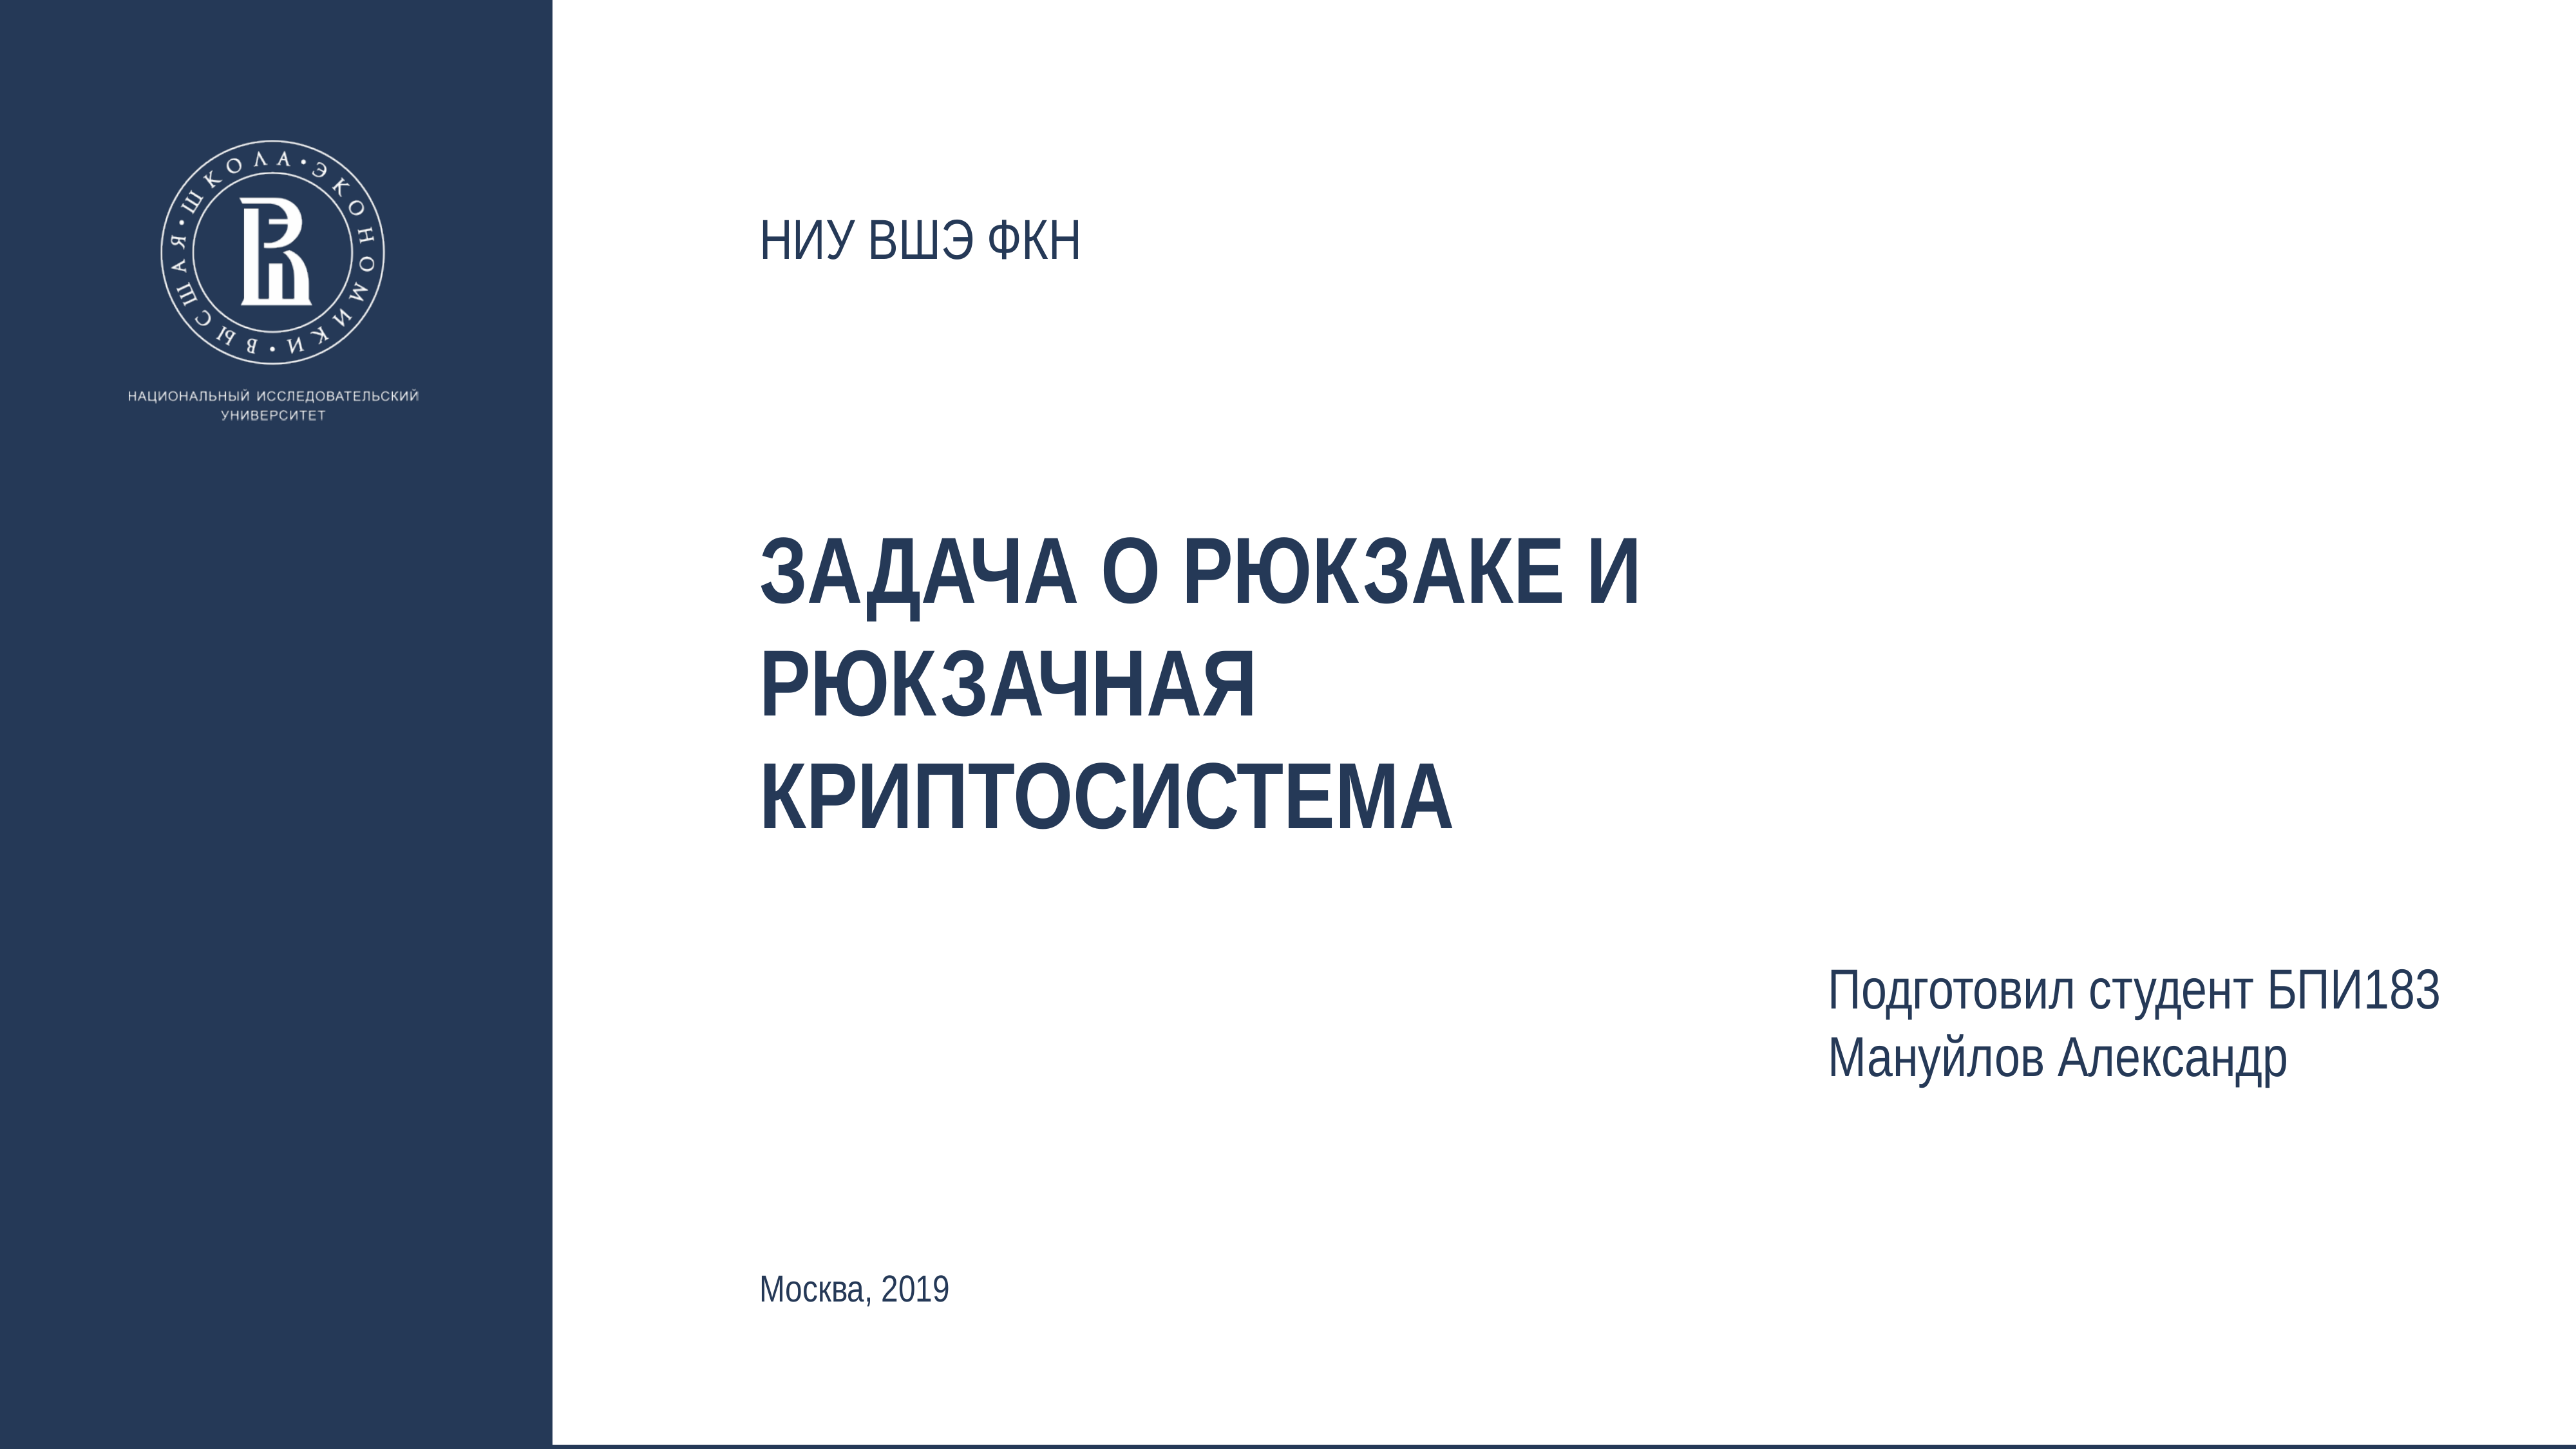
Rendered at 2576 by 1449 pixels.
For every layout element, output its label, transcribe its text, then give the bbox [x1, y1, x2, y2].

text_box Подготовил студент БПИ183 Мануйлов Александр [1820, 945, 2543, 1107]
picture [129, 140, 419, 421]
text_box Москва, 2019 [752, 1256, 1750, 1317]
text_box Задача о рюкзаке и рюкзачная криптосистема [752, 415, 1750, 855]
text_box НИУ ВШЭ ФКН [752, 195, 1750, 278]
